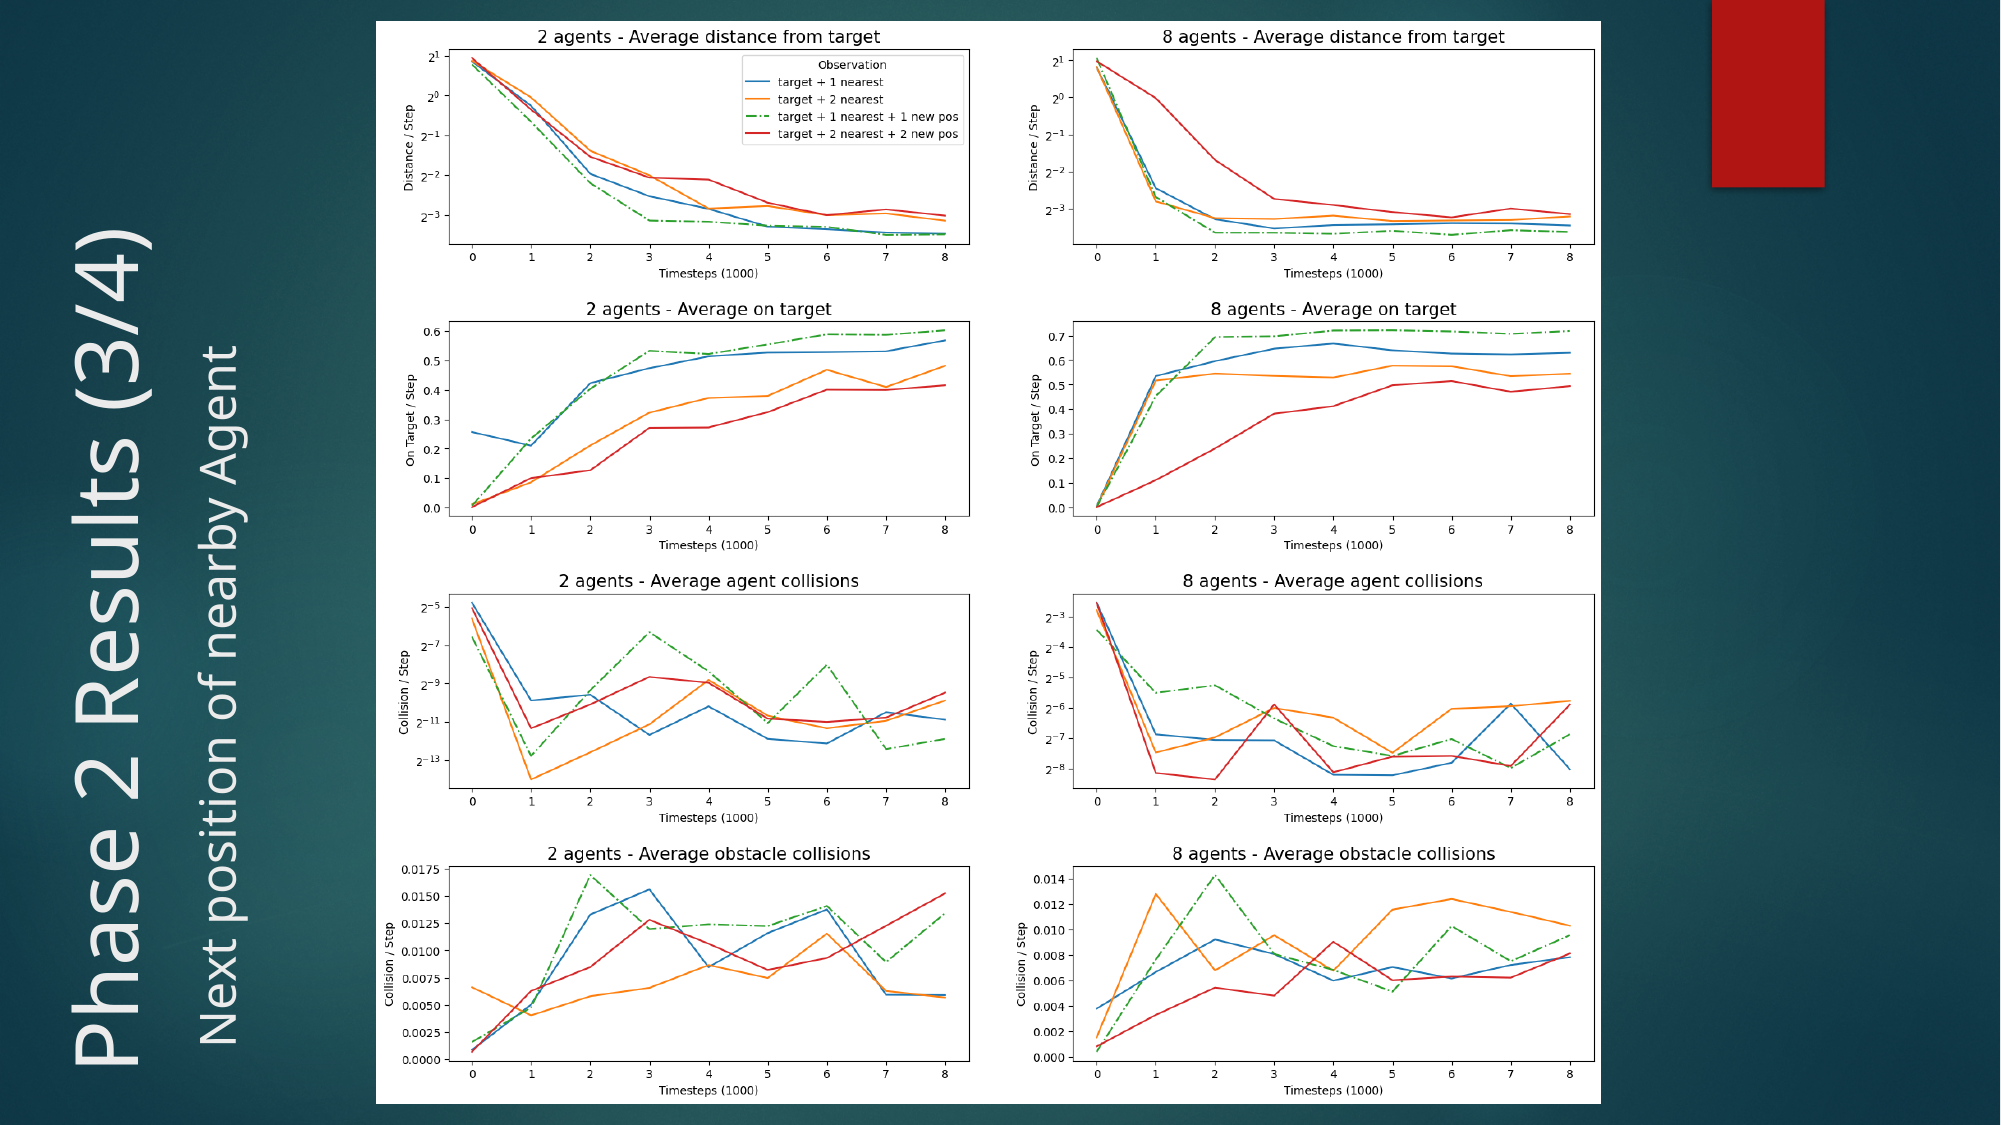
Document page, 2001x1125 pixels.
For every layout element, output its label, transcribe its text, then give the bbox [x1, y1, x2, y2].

picture [0, 0, 1601, 1125]
title Phase 2 Results (3/4) [43, 0, 179, 1089]
text_box Next position of nearby Agent [178, 0, 261, 1064]
